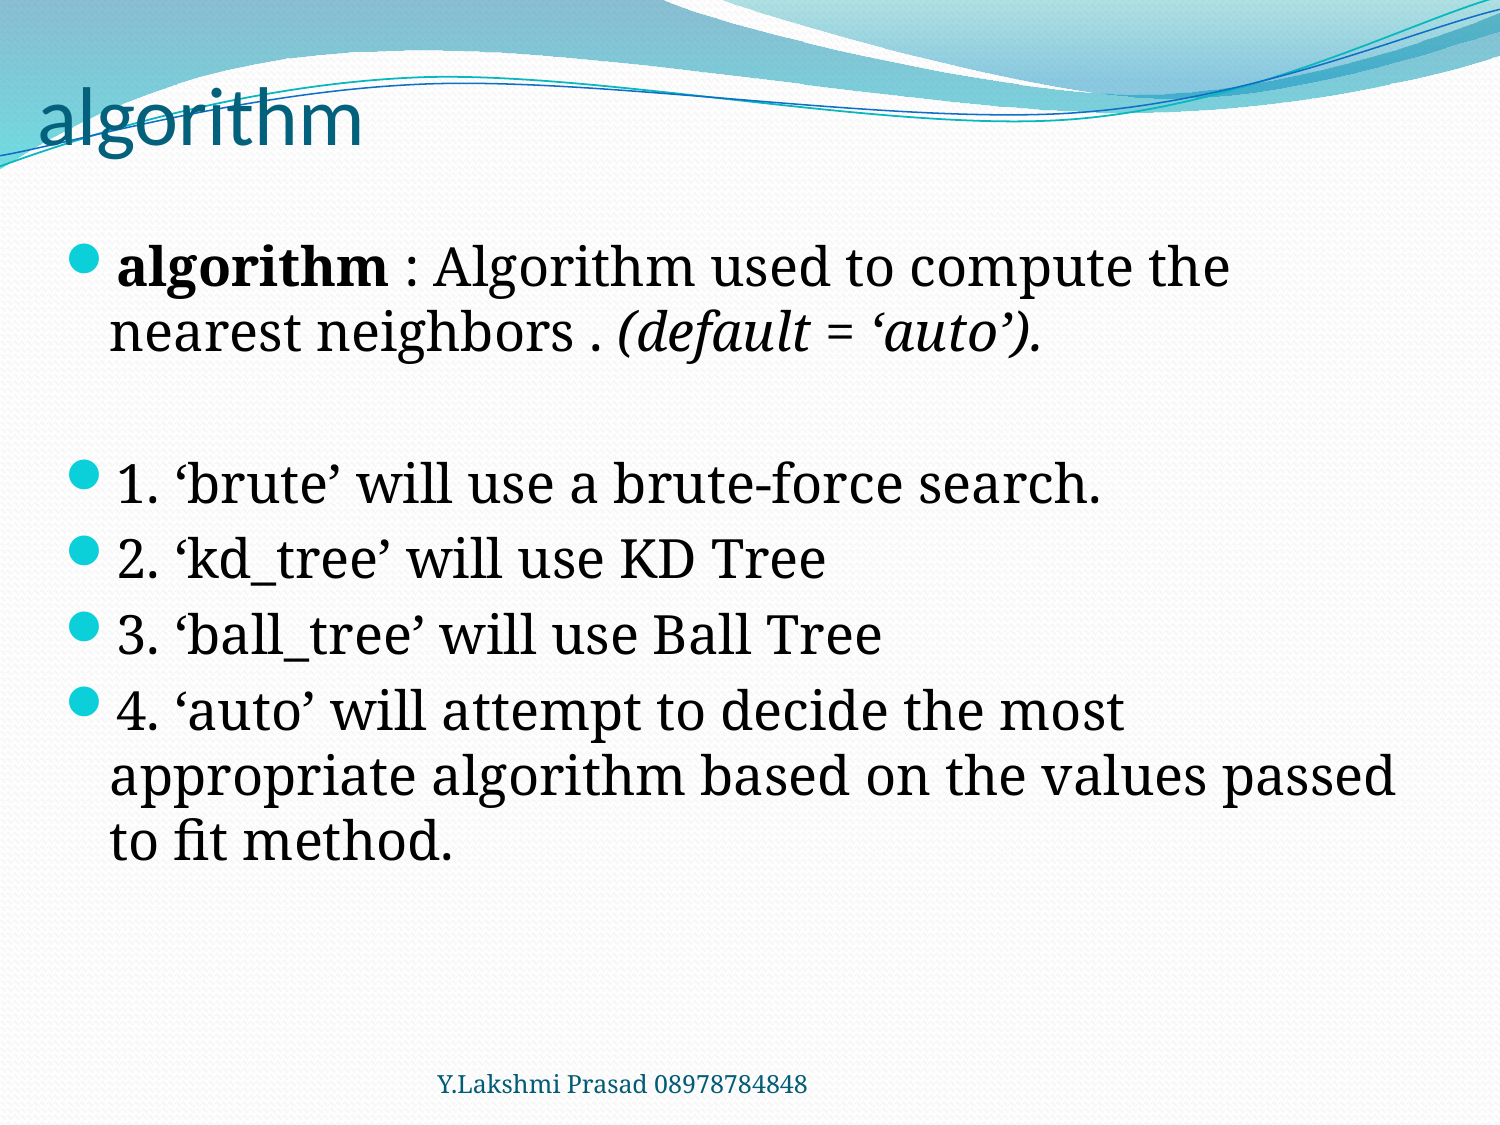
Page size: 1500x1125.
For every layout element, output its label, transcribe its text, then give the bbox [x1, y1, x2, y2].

title algorithm [37, 24, 1388, 163]
footer Y.Lakshmi Prasad 08978784848 [437, 1042, 988, 1103]
list algorithm : Algorithm used to compute the nearest neighbors . (default = ‘auto’). 1. ‘brute’ will use a brute-force search. 2. ‘kd_tree’ will use KD Tree 3. ‘ball_tree’ will use Ball Tree 4. ‘auto’ will attempt to decide the most appropriate algorithm based on the values passed to fit method. [50, 224, 1425, 1038]
